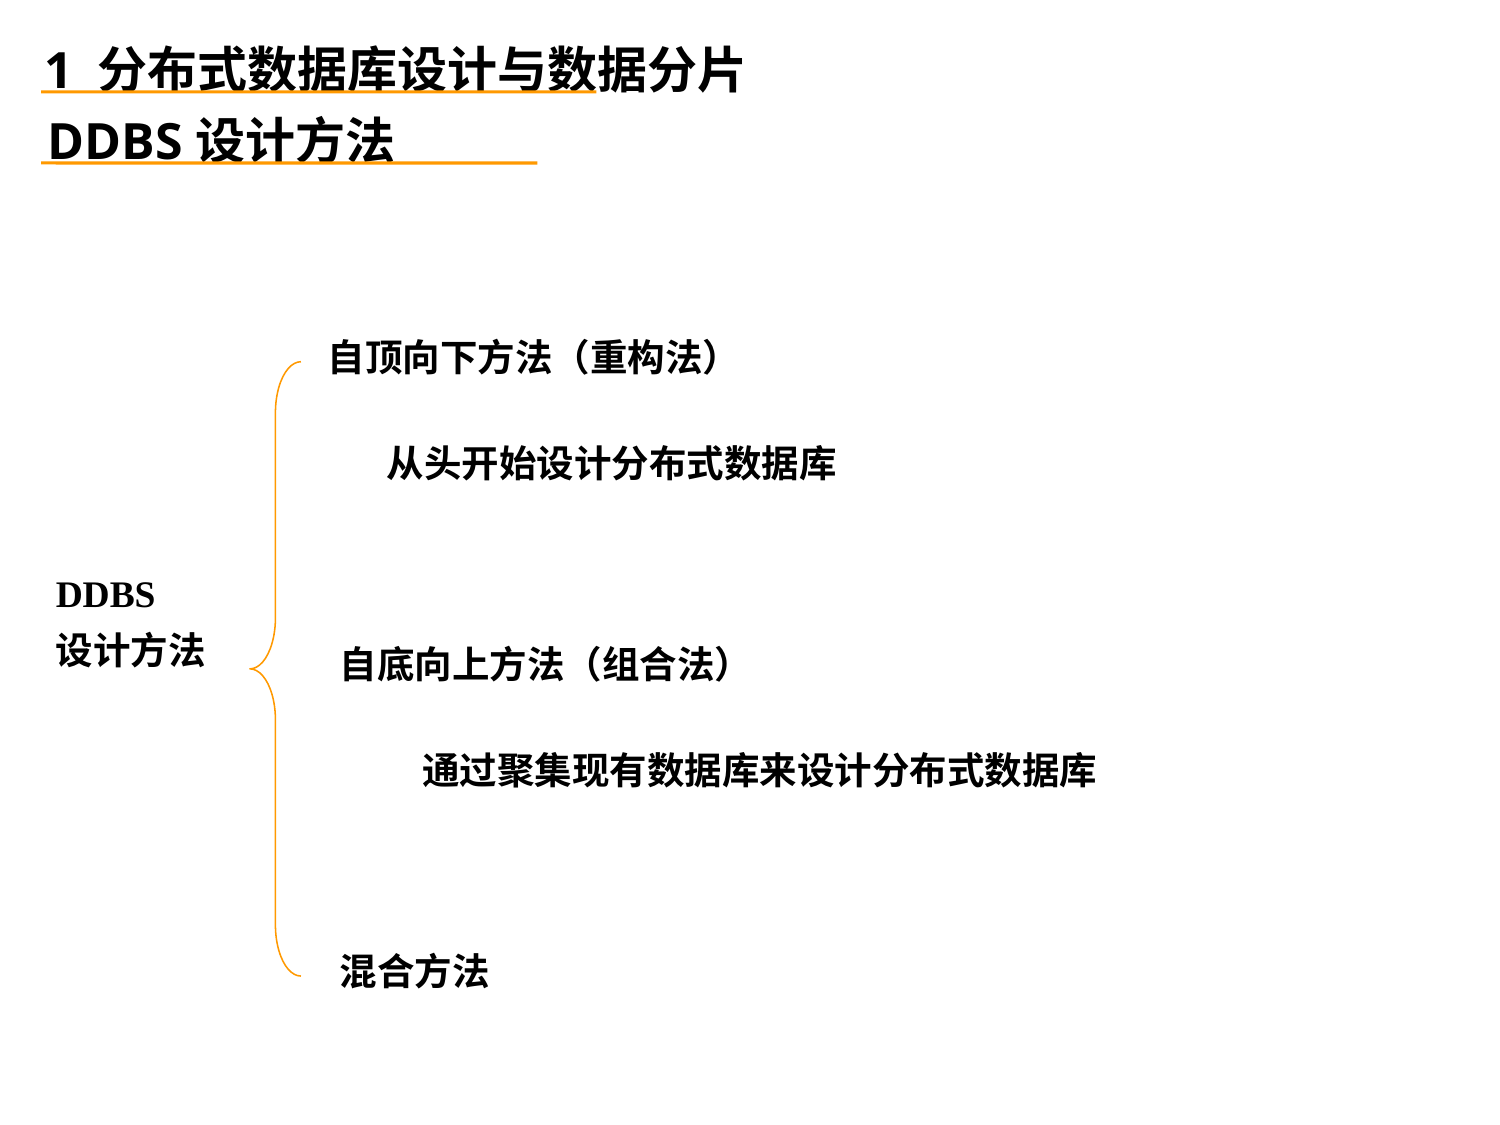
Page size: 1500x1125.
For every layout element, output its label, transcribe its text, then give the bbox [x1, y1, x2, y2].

text_box 混合方法 [324, 940, 715, 1001]
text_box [29, 30, 784, 178]
text_box DDBS 设计方法 [41, 562, 260, 680]
text_box [260, 361, 301, 977]
text_box 通过聚集现有数据库来设计分布式数据库 [407, 739, 1282, 800]
text_box 自底向上方法（组合法） [324, 633, 798, 693]
text_box 从头开始设计分布式数据库 [372, 432, 1294, 493]
text_box 自顶向下方法（重构法） [312, 326, 774, 386]
